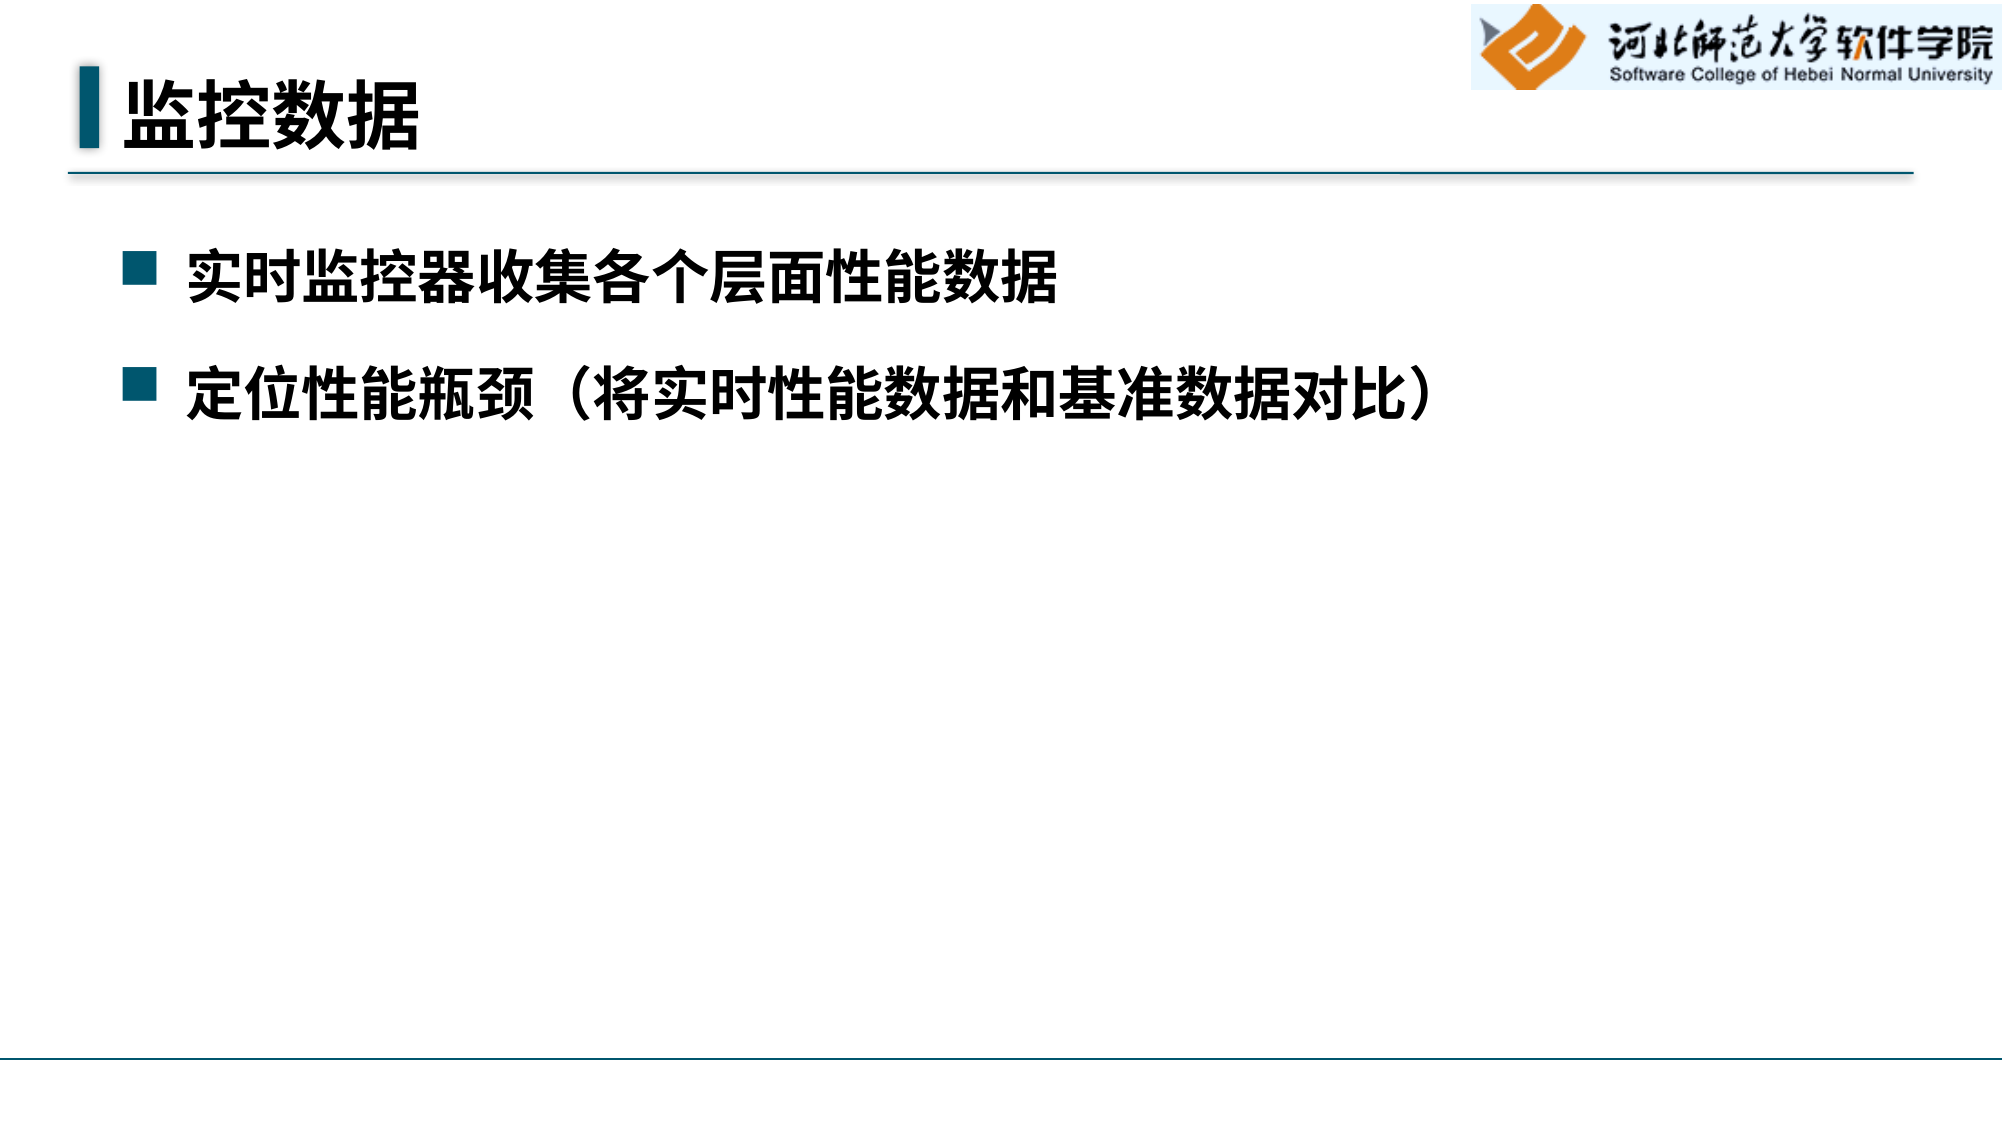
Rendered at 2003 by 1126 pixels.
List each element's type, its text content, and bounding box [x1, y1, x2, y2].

list 实时监控器收集各个层面性能数据 定位性能瓶颈（将实时性能数据和基准数据对比） [99, 196, 1903, 1024]
picture [1471, 4, 2002, 90]
title 监控数据 [103, 66, 1462, 162]
